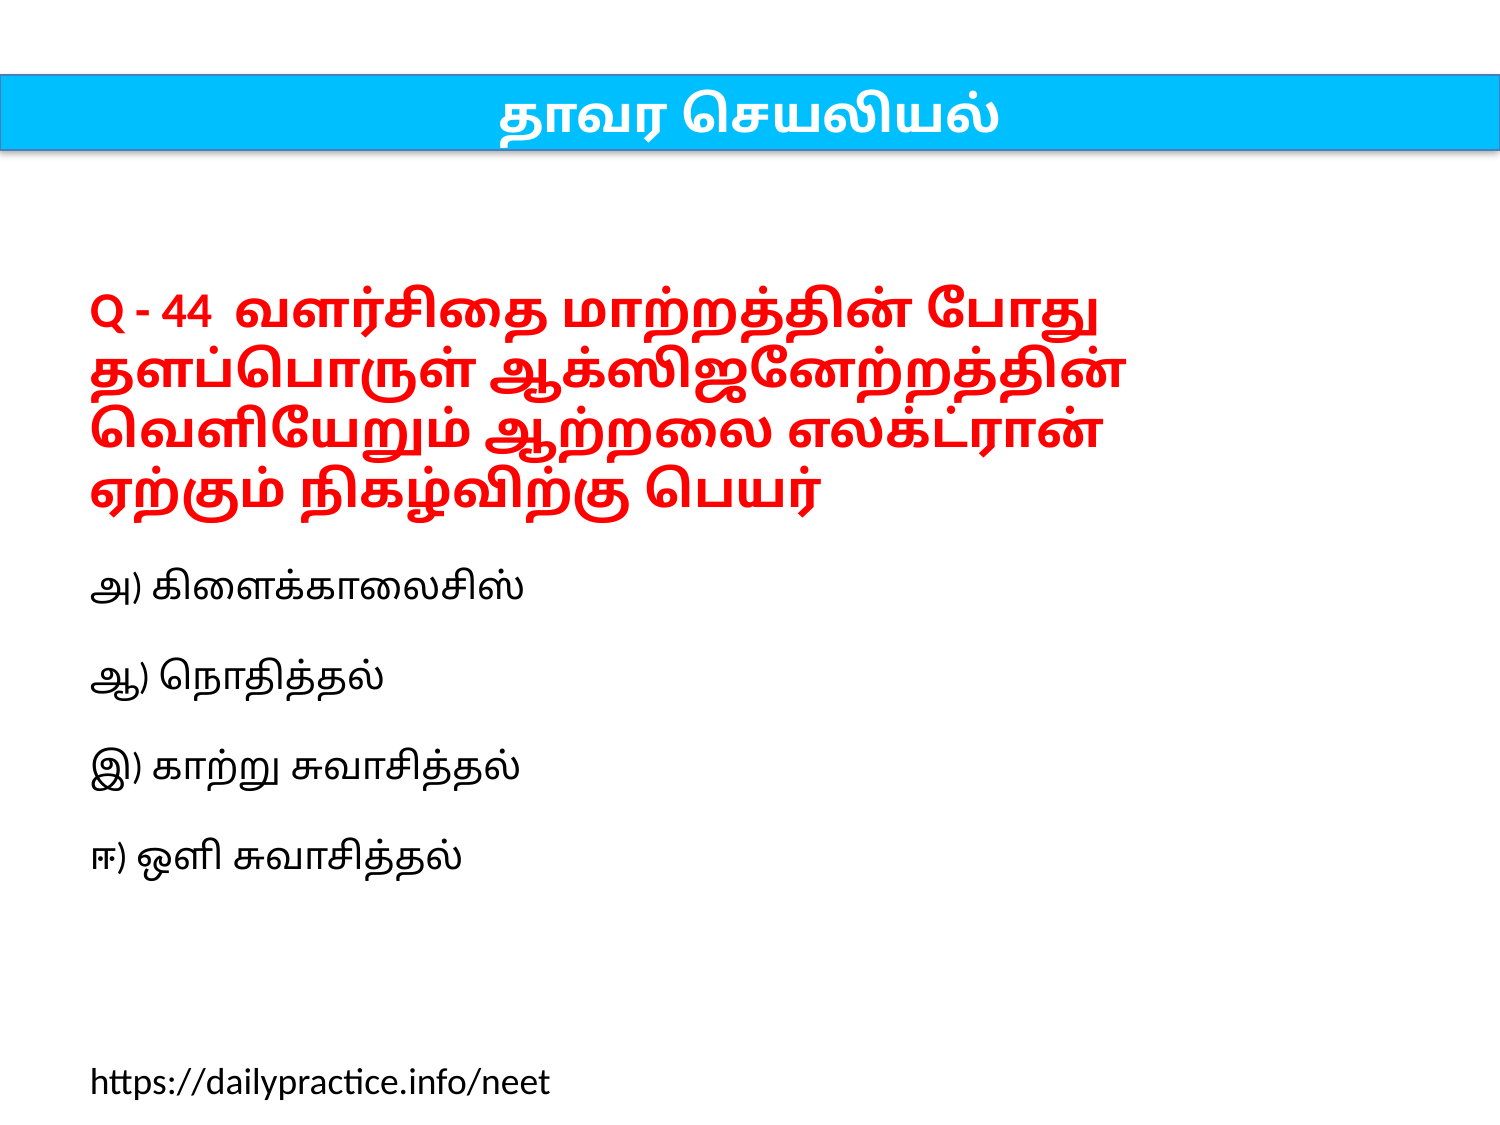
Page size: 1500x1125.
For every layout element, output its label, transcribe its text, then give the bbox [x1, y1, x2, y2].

text_box தாவர செயலியல் [0, 74, 1500, 151]
text_box Q - 44 வளர்சிதை மாற்றத்தின் போது தளப்பொருள் ஆக்ஸிஜனேற்றத்தின் வெளியேறும் ஆற்றலை எலக்ட்ரான் ஏற்கும் நிகழ்விற்கு பெயர் அ) கிளைக்காலைசிஸ் ஆ) நொதித்தல் இ) காற்று சுவாசித்தல் ஈ) ஒளி சுவாசித்தல் [74, 224, 1275, 885]
text_box https://dailypractice.info/neet [74, 1049, 675, 1110]
